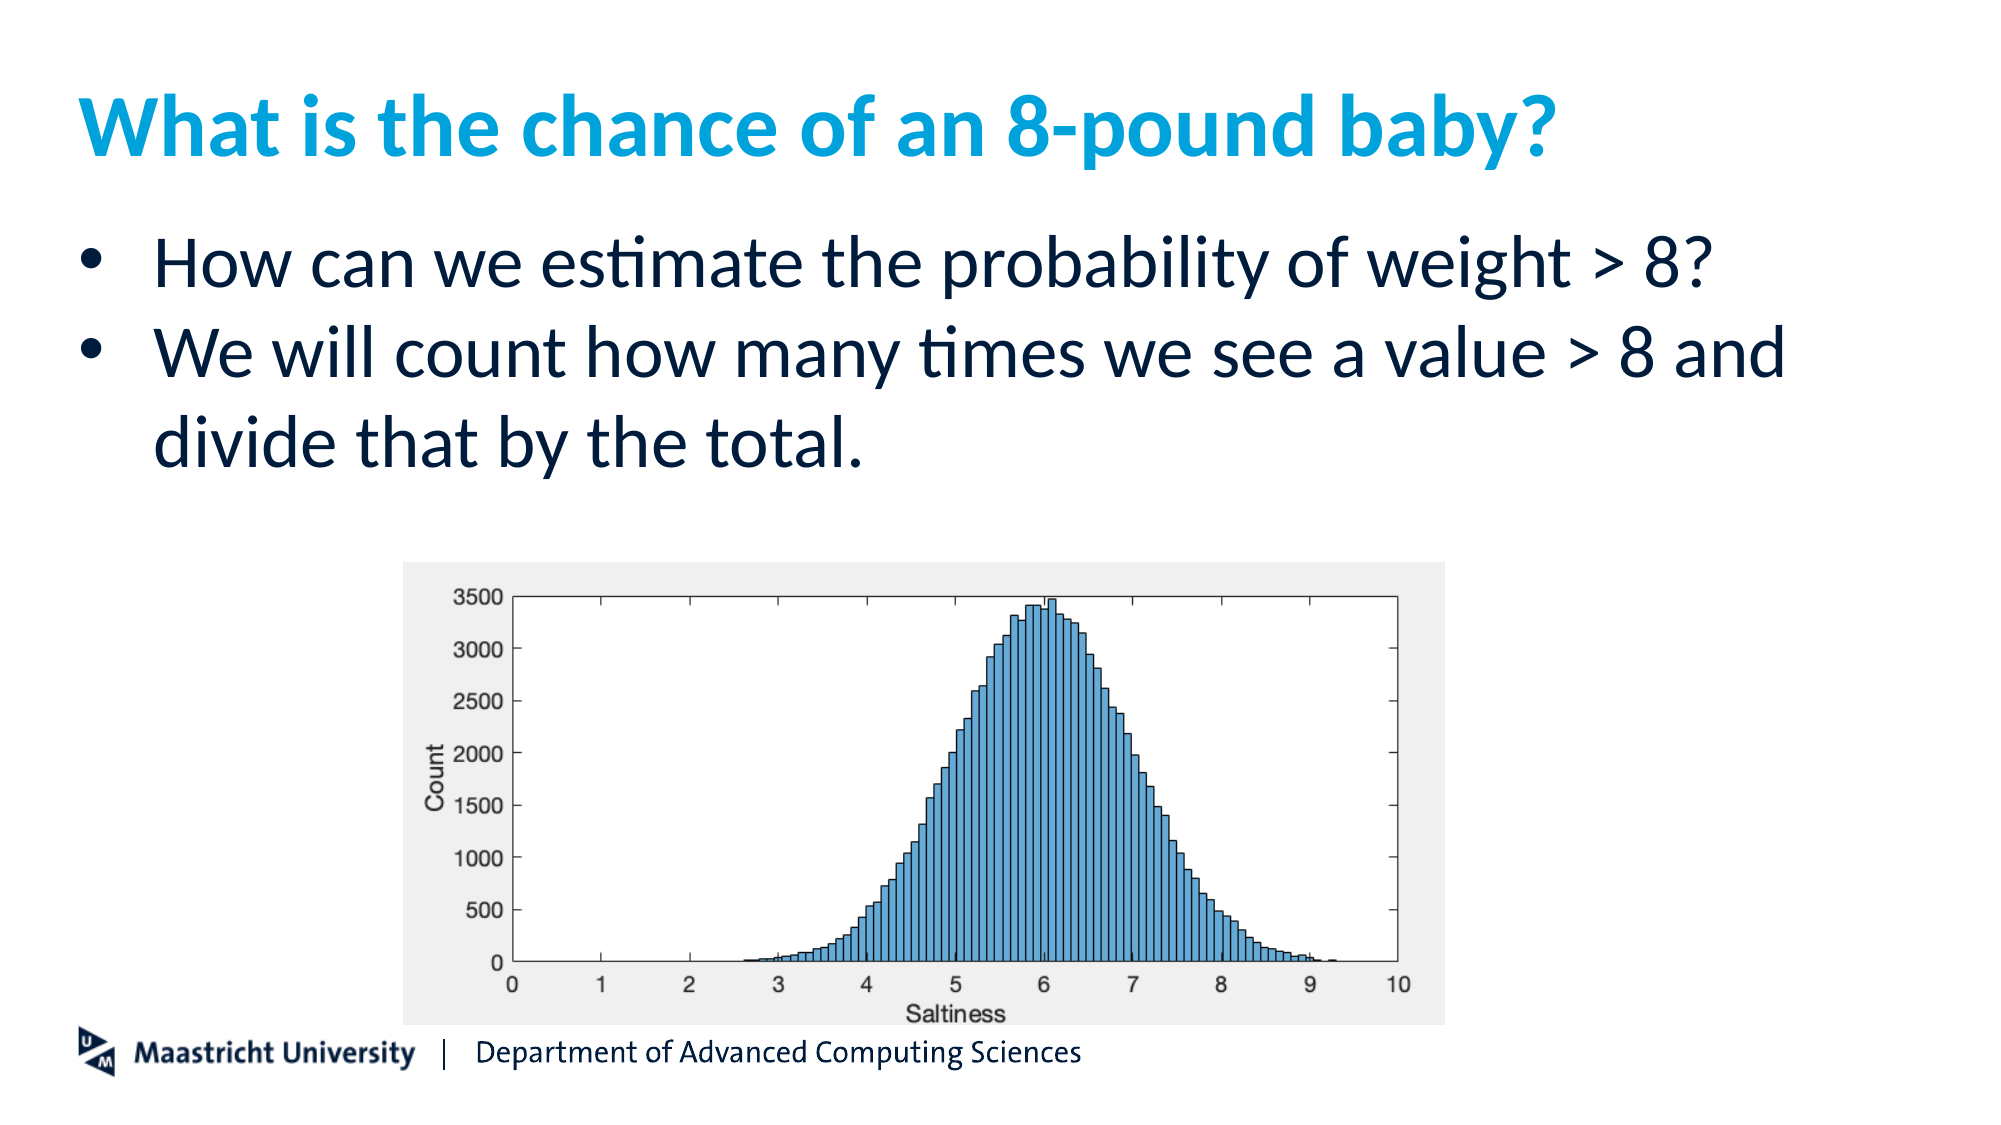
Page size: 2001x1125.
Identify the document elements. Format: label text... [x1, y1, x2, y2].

list How can we estimate the probability of weight > 8? We will count how many times we see a value > 8 and divide that by the total. [78, 212, 1900, 942]
title What is the chance of an 8-pound baby? [78, 67, 1900, 192]
picture [403, 562, 1445, 1025]
